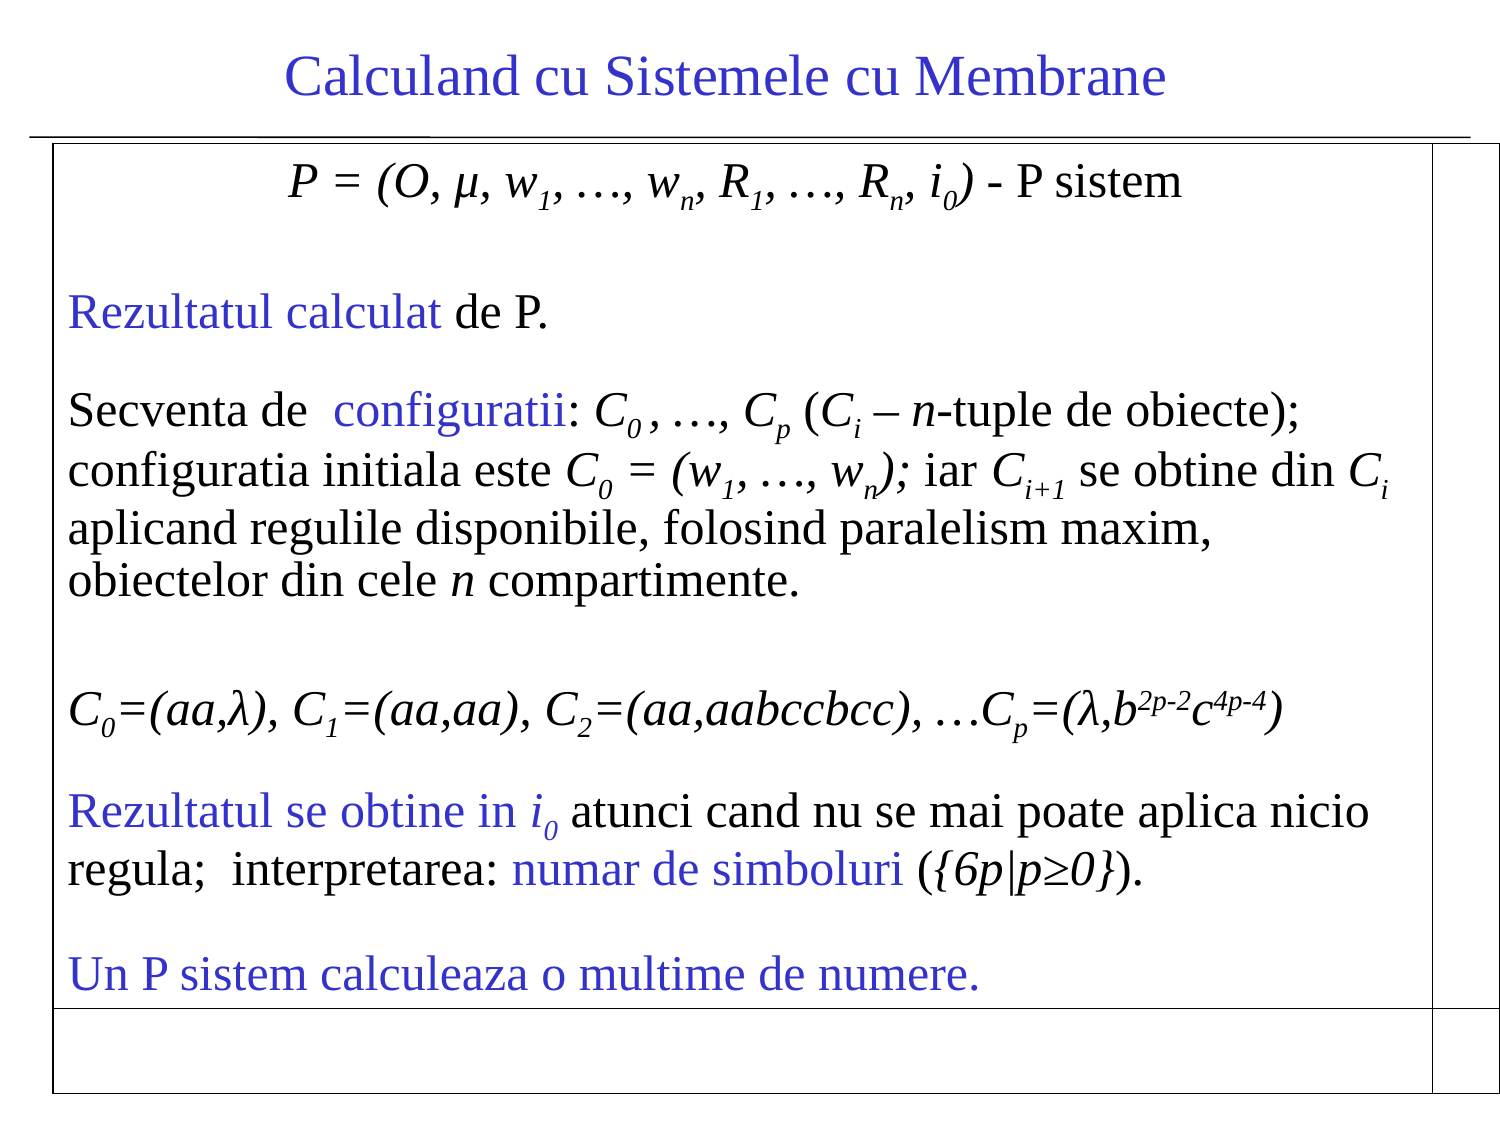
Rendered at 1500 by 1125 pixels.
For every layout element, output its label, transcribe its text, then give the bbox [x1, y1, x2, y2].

text_box Calculand cu Sistemele cu Membrane [88, 0, 1364, 135]
text_box [227, 802, 258, 877]
table_header P = (O, μ, w1, …, wn, R1, …, Rn, i0) - P sistem Rezultatul calculat de P. Secventa de configuratii: C0 , …, Cp (Ci – n-tuple de obiecte); configuratia initiala este C0 = (w1, …, wn); iar Ci+1 se obtine din Ci aplicand regulile disponibile, folosind paralelism maxim, obiectelor din cele n compartimente. C0=(aa,λ), C1=(aa,aa), C2=(aa,aabccbcc), …Cp=(λ,b2p-2c4p-4) Rezultatul se obtine in i0 atunci cand nu se mai poate aplica nicio regula; interpretarea: numar de simboluri ({6p|p≥0}). Un P sistem calculeaza o multime de numere. [54, 147, 1432, 1008]
table_cell [54, 1009, 1432, 1093]
table_header [1433, 144, 1499, 1008]
table_cell [1433, 1009, 1499, 1093]
